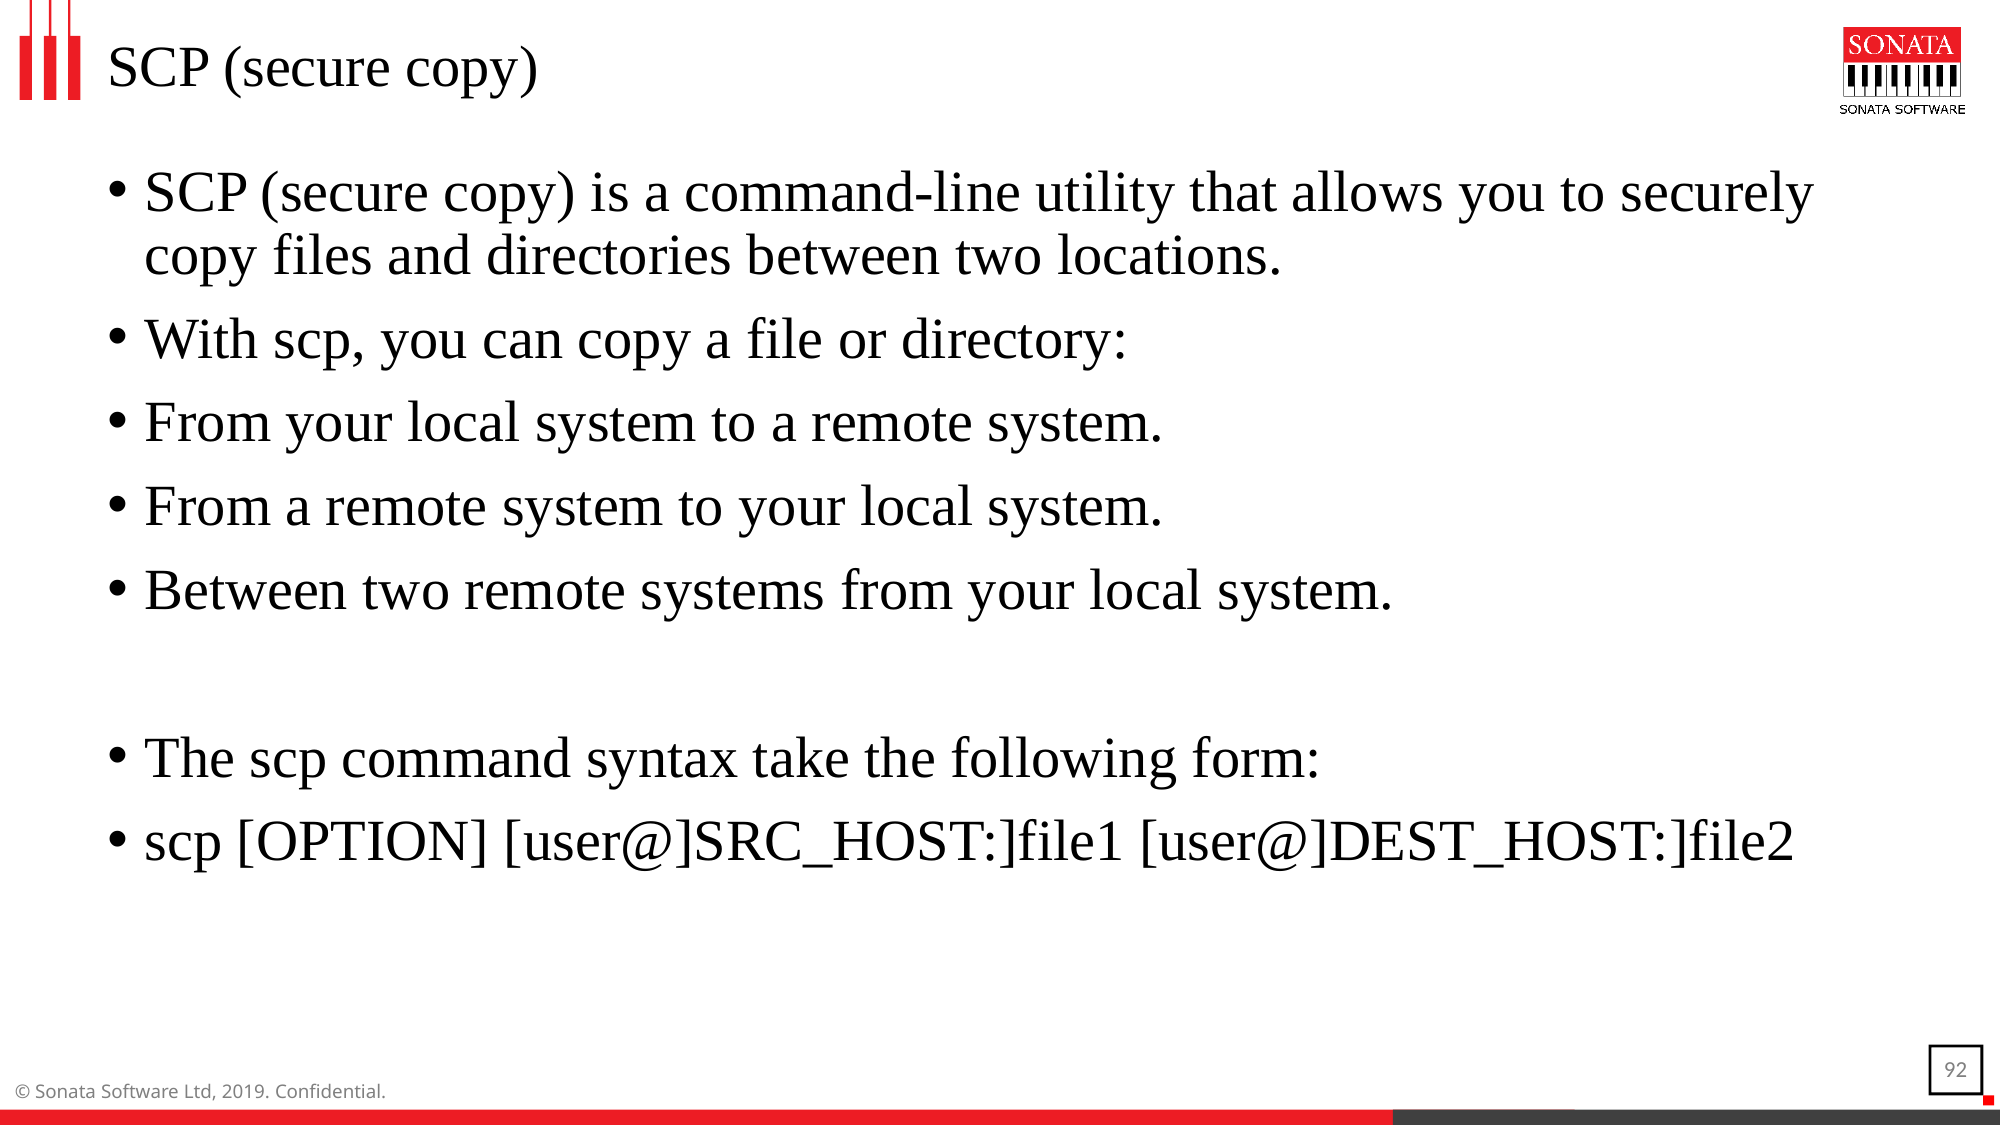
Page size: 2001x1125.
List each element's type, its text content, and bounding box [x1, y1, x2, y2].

picture [1826, 15, 1974, 125]
list SCP (secure copy) is a command-line utility that allows you to securely copy files and directories between two locations. With scp, you can copy a file or directory: From your local system to a remote system. From a remote system to your local system. Between two remote systems from your local system. The scp command syntax take the following form: scp [OPTION] [user@]SRC_HOST:]file1 [user@]DEST_HOST:]file2 [92, 153, 1932, 1029]
title SCP (secure copy) [92, 28, 1818, 108]
